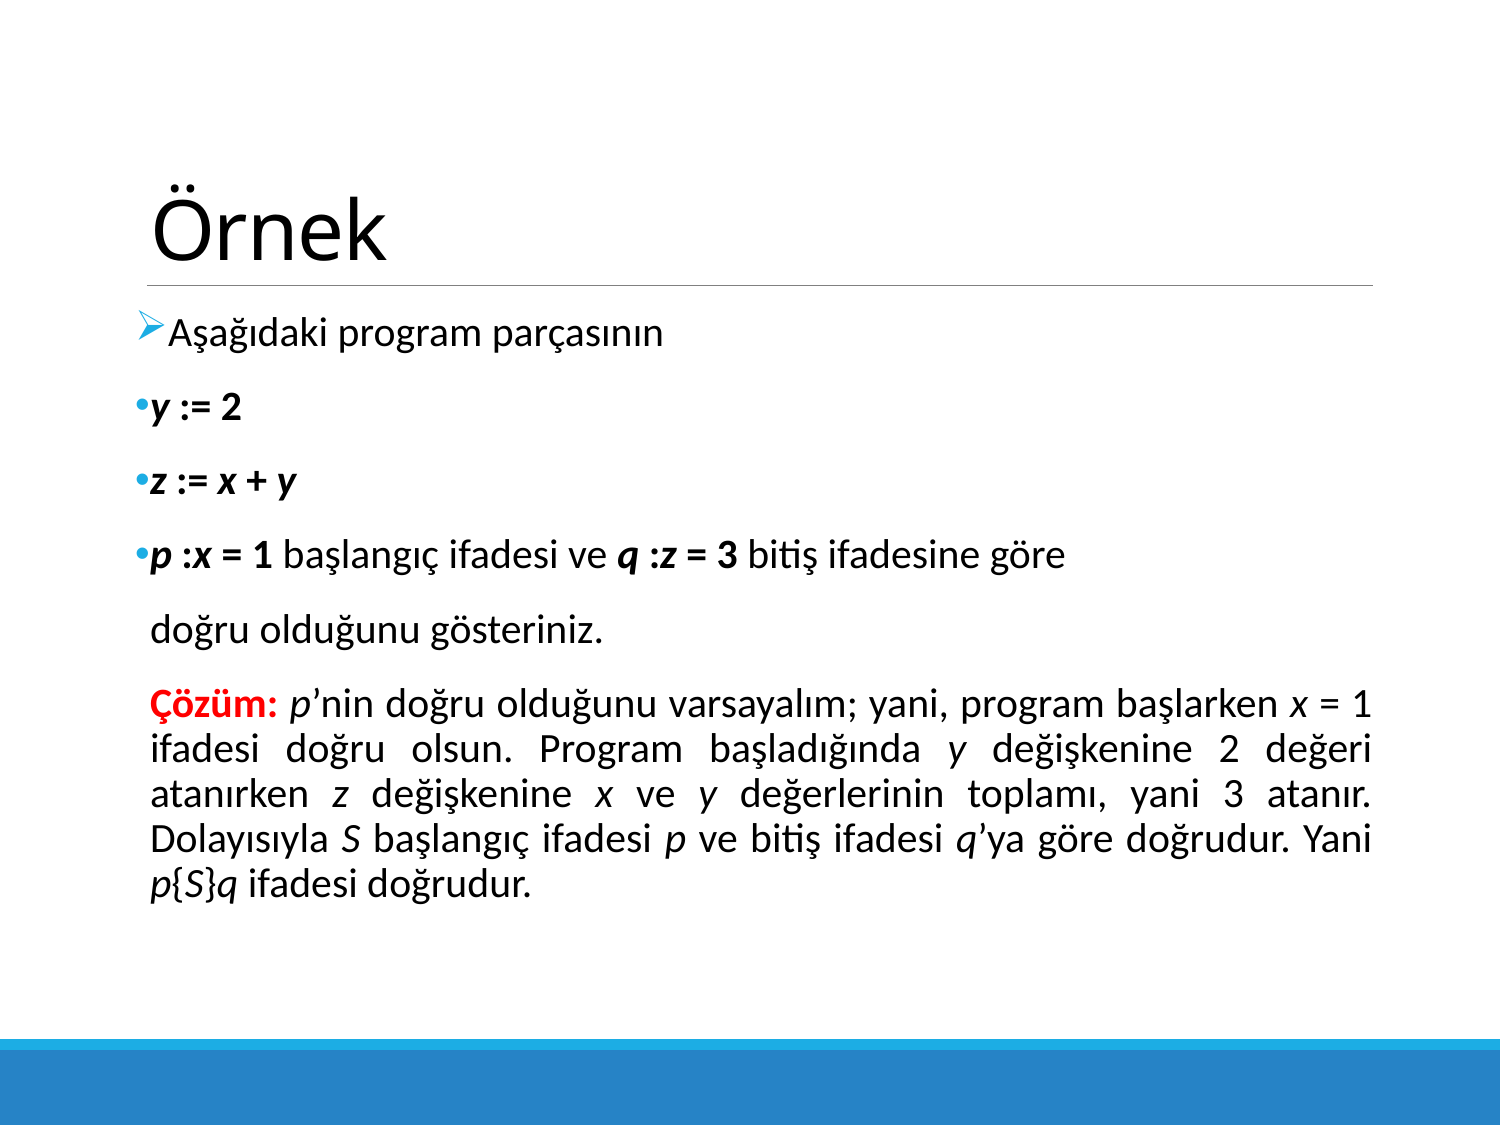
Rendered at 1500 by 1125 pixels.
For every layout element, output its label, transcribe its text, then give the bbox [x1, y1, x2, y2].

list Aşağıdaki program parçasının y := 2 z := x + y p :x = 1 başlangıç ifadesi ve q :z = 3 bitiş ifadesine göre doğru olduğunu gösteriniz. Çözüm: p’nin doğru olduğunu varsayalım; yani, program başlarken x = 1 ifadesi doğru olsun. Program başladığında y değişkenine 2 değeri atanırken z değişkenine x ve y değerlerinin toplamı, yani 3 atanır. Dolayısıyla S başlangıç ifadesi p ve bitiş ifadesi q’ya göre doğrudur. Yani p{S}q ifadesi doğrudur. [135, 302, 1373, 963]
title Örnek [135, 47, 1373, 285]
